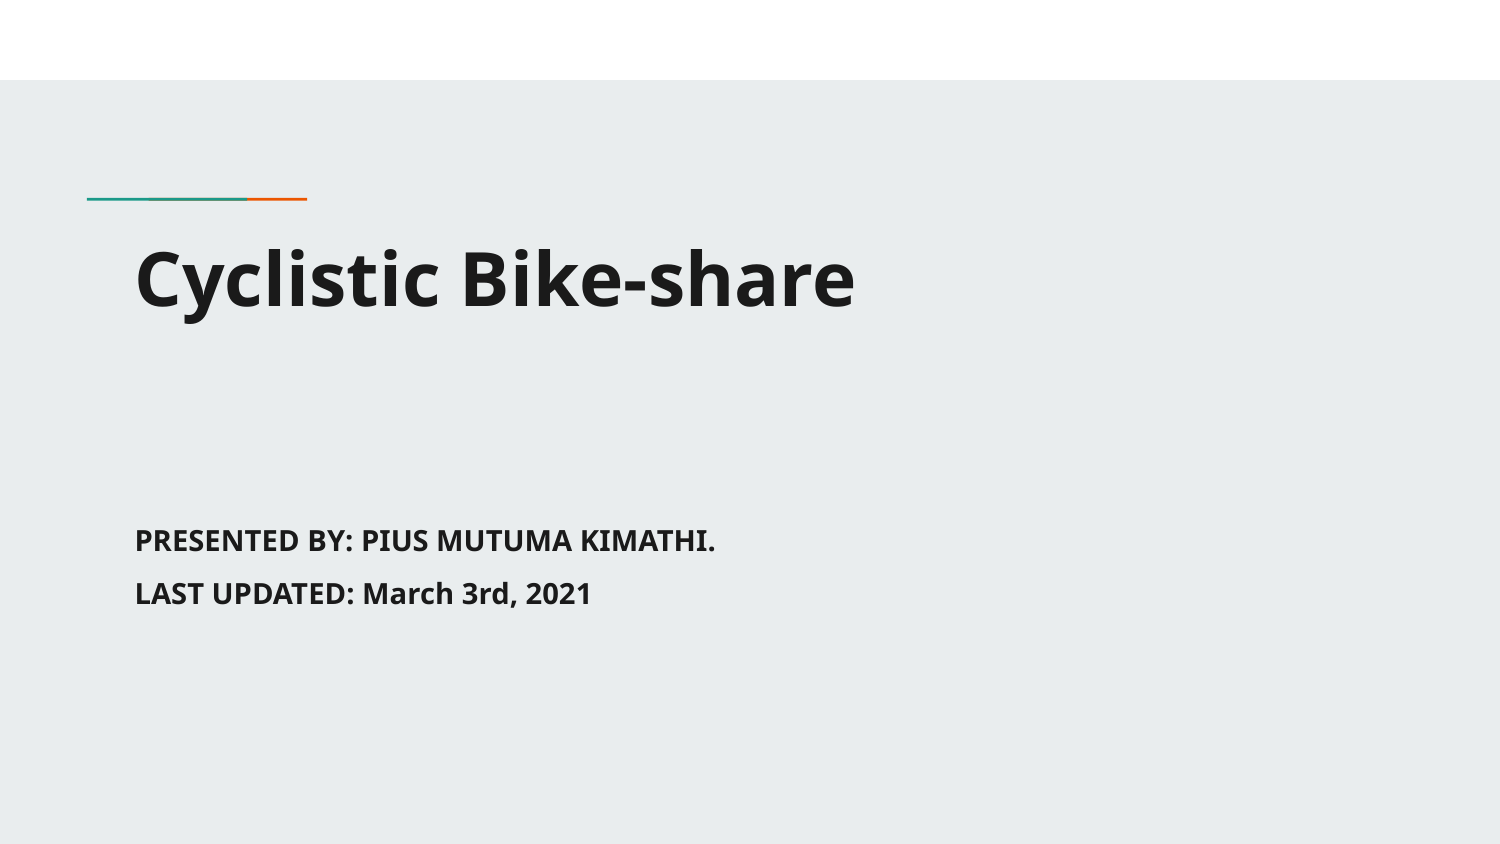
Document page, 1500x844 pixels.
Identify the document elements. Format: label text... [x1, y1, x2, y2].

title Cyclistic Bike-share [119, 216, 1381, 490]
subtitle PRESENTED BY: PIUS MUTUMA KIMATHI. LAST UPDATED: March 3rd, 2021 [119, 490, 1381, 579]
